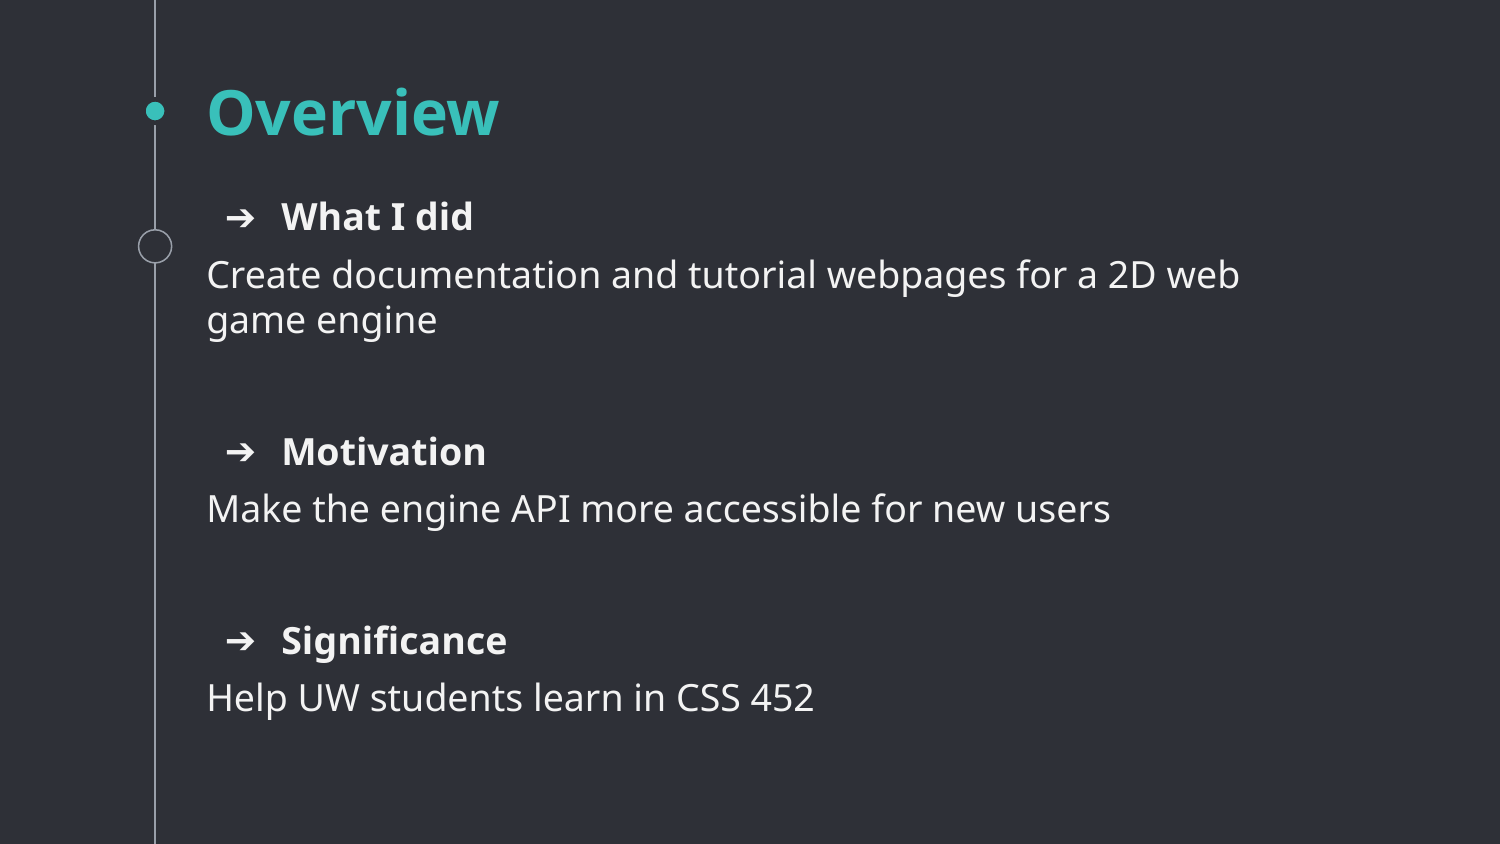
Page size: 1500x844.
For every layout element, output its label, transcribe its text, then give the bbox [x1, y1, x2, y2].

list What I did Create documentation and tutorial webpages for a 2D web game engine Motivation Make the engine API more accessible for new users Significance Help UW students learn in CSS 452 [191, 178, 1317, 790]
title Overview [191, 105, 1317, 163]
